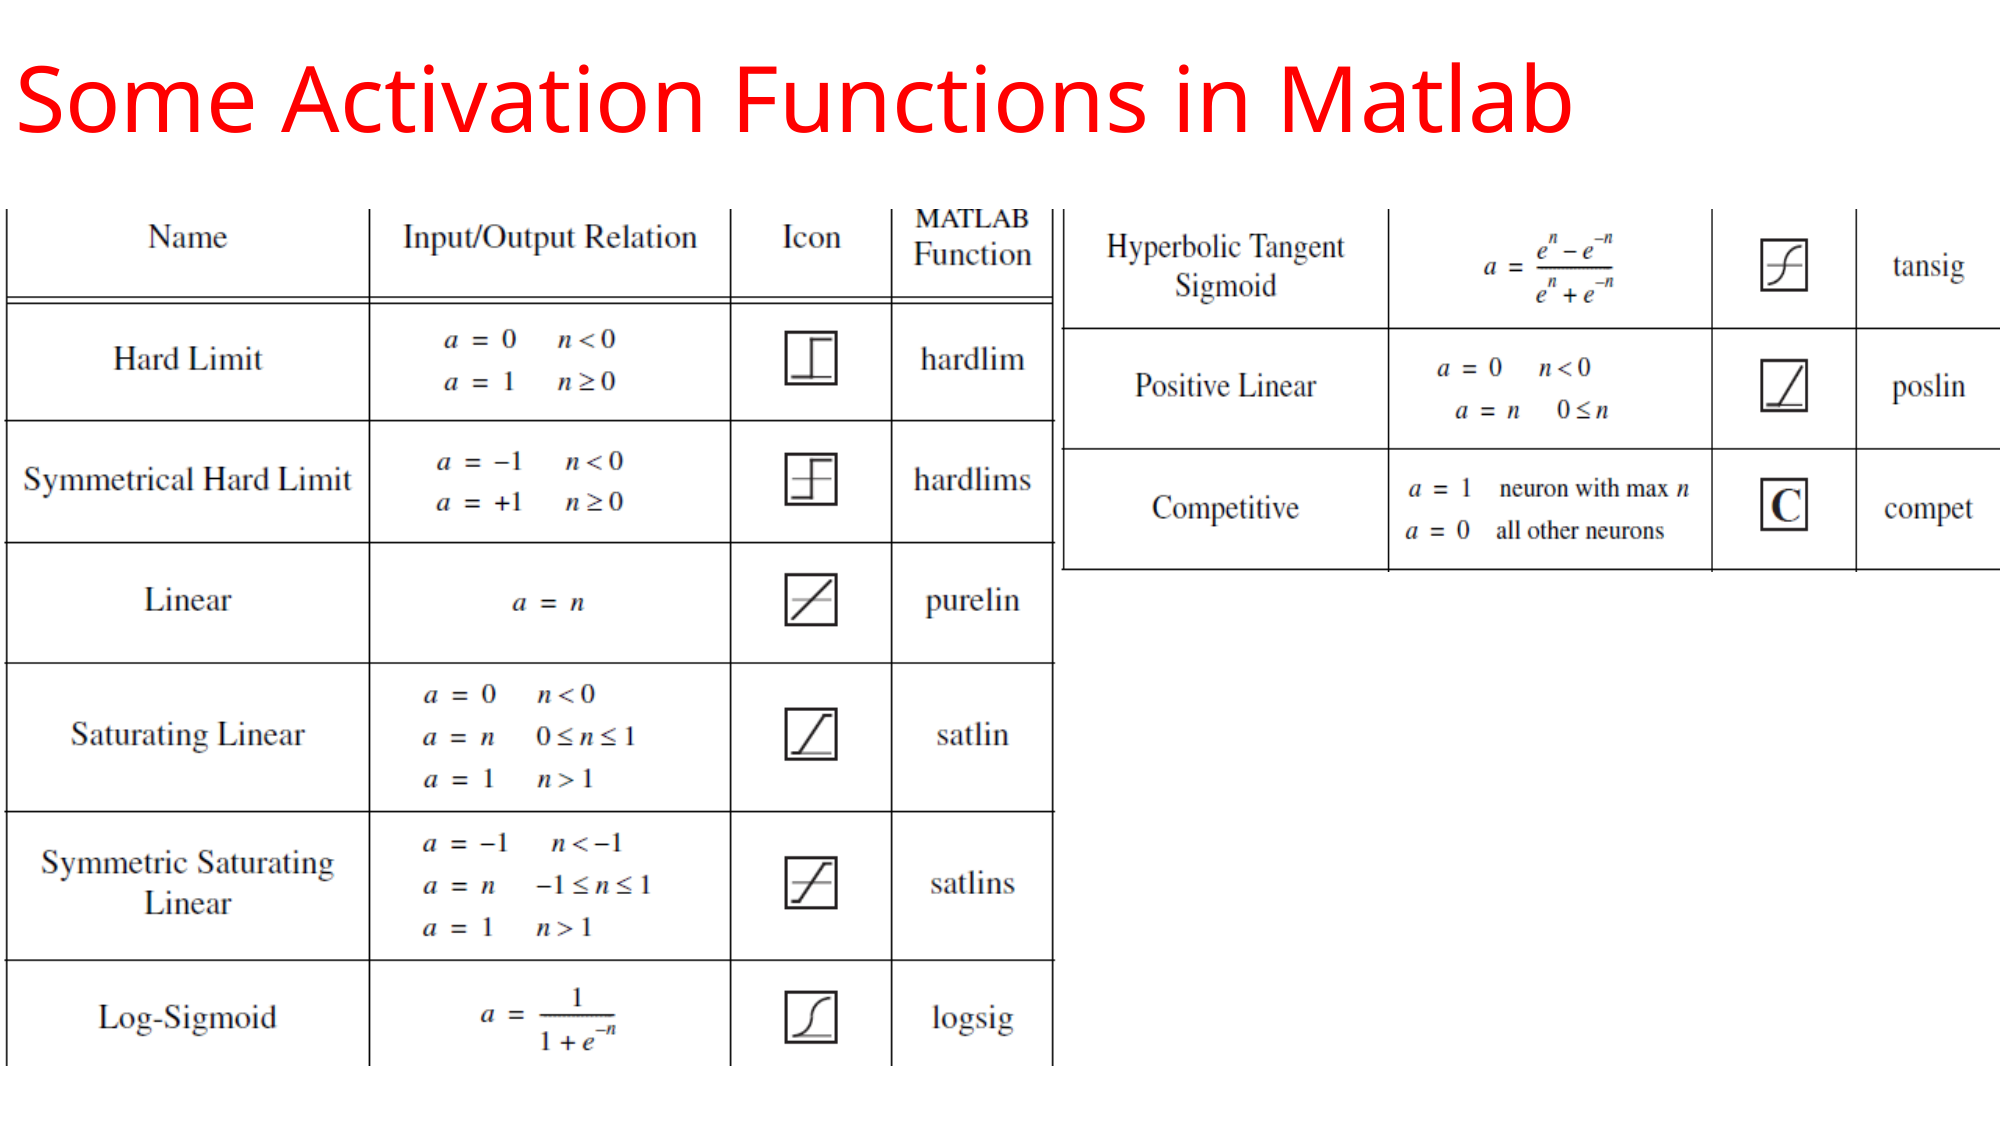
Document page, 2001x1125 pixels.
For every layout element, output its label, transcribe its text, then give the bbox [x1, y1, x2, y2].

title Some Activation Functions in Matlab [0, 28, 1725, 178]
picture [0, 209, 2000, 1066]
